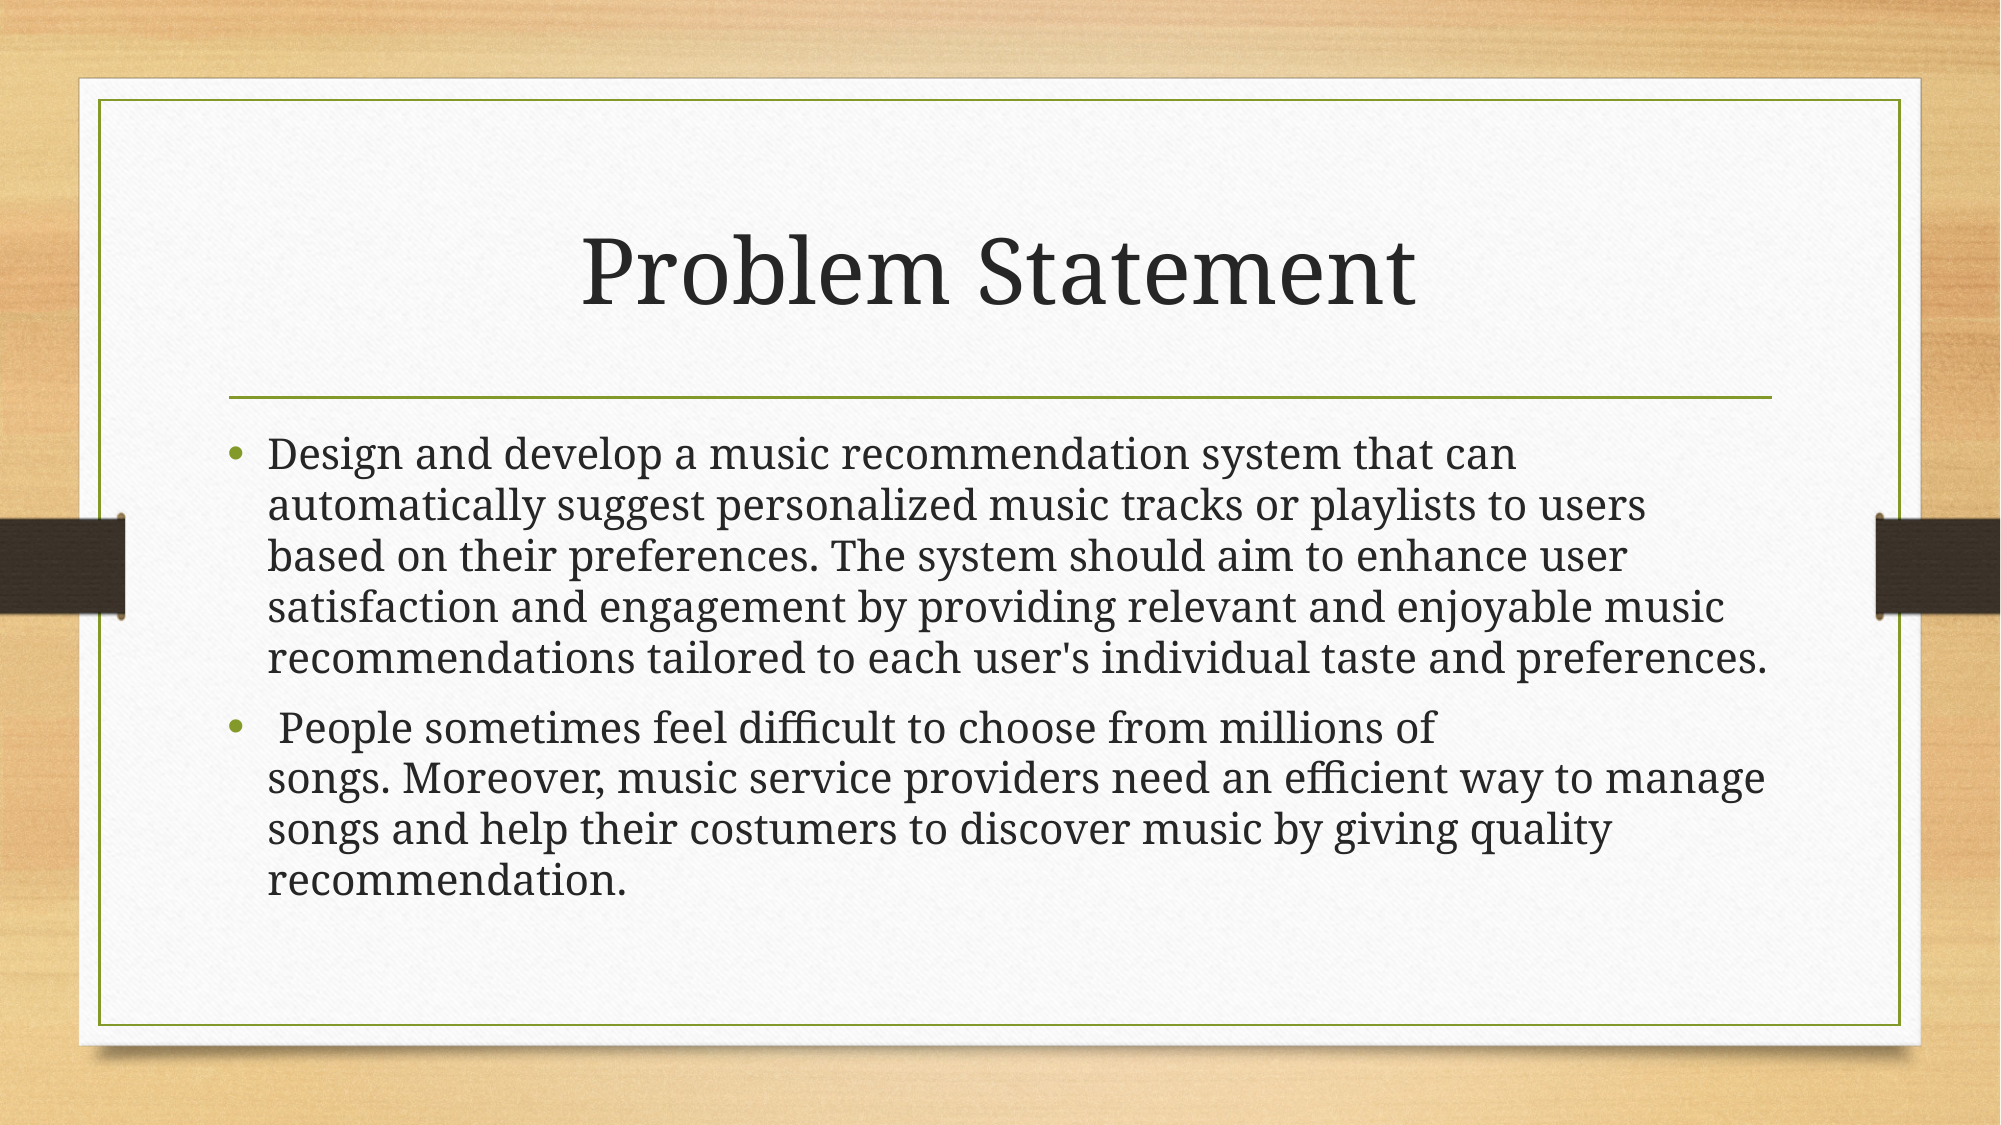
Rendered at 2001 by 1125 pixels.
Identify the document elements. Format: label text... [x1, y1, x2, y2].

title Problem Statement [212, 161, 1788, 375]
picture [0, 0, 2001, 1125]
list Design and develop a music recommendation system that can automatically suggest personalized music tracks or playlists to users based on their preferences. The system should aim to enhance user satisfaction and engagement by providing relevant and enjoyable music recommendations tailored to each user's individual taste and preferences. People sometimes feel difficult to choose from millions of songs. Moreover, music service providers need an efficient way to manage songs and help their costumers to discover music by giving quality recommendation. [212, 419, 1788, 964]
